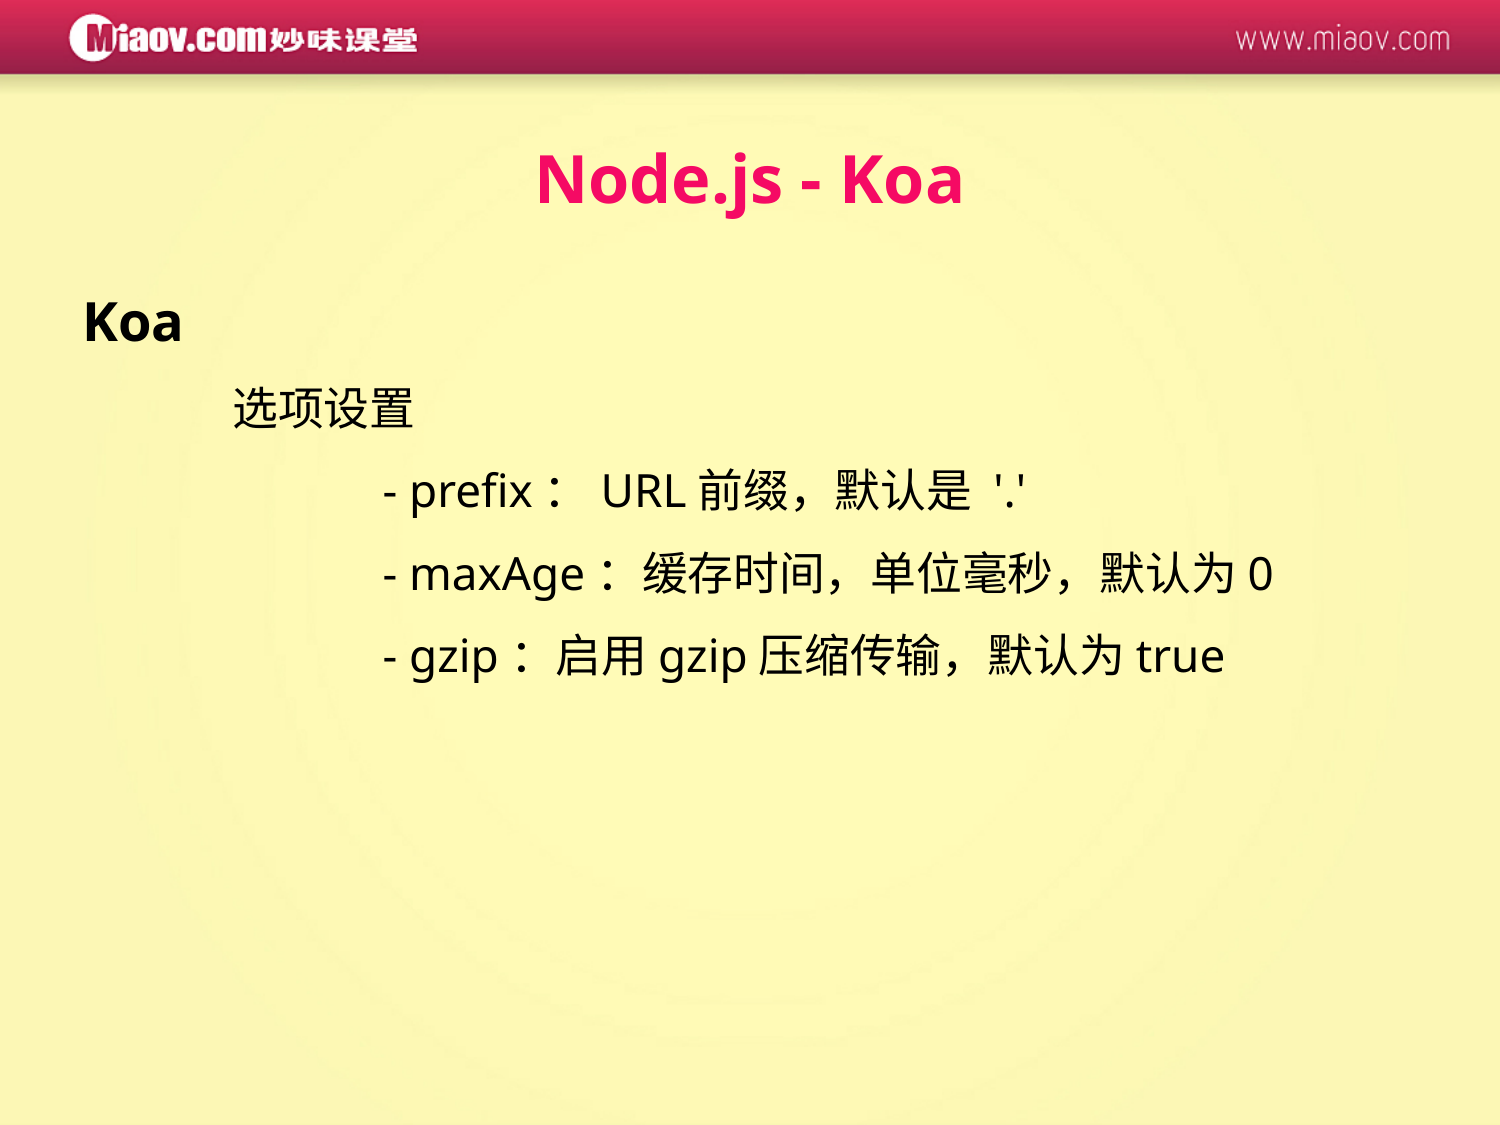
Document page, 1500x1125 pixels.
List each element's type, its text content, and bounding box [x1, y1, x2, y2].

text_box Koa 选项设置 - prefix：URL前缀，默认是 '.' - maxAge：缓存时间，单位毫秒，默认为0 - gzip：启用gzip压缩传输，默认为true [74, 247, 1400, 690]
picture [0, 0, 1500, 1125]
title Node.js - Koa [74, 82, 1426, 272]
